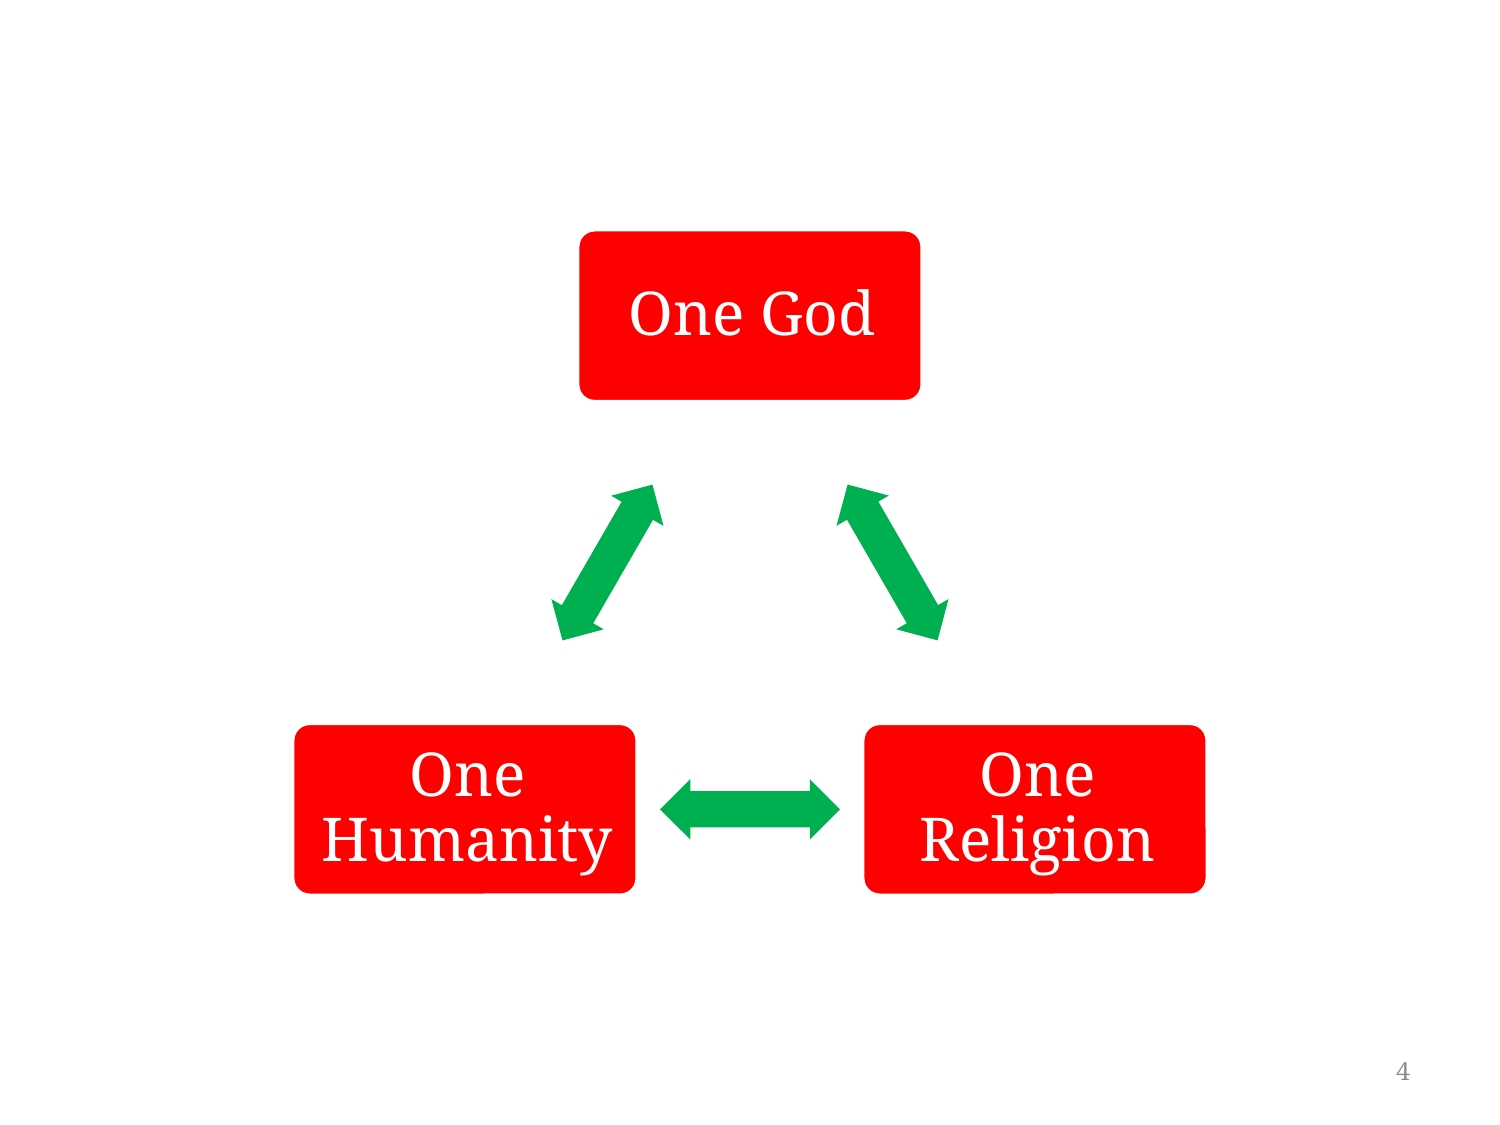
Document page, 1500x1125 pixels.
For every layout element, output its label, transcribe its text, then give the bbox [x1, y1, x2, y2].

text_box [249, 228, 1251, 897]
slide_number 4 [1074, 1042, 1425, 1103]
